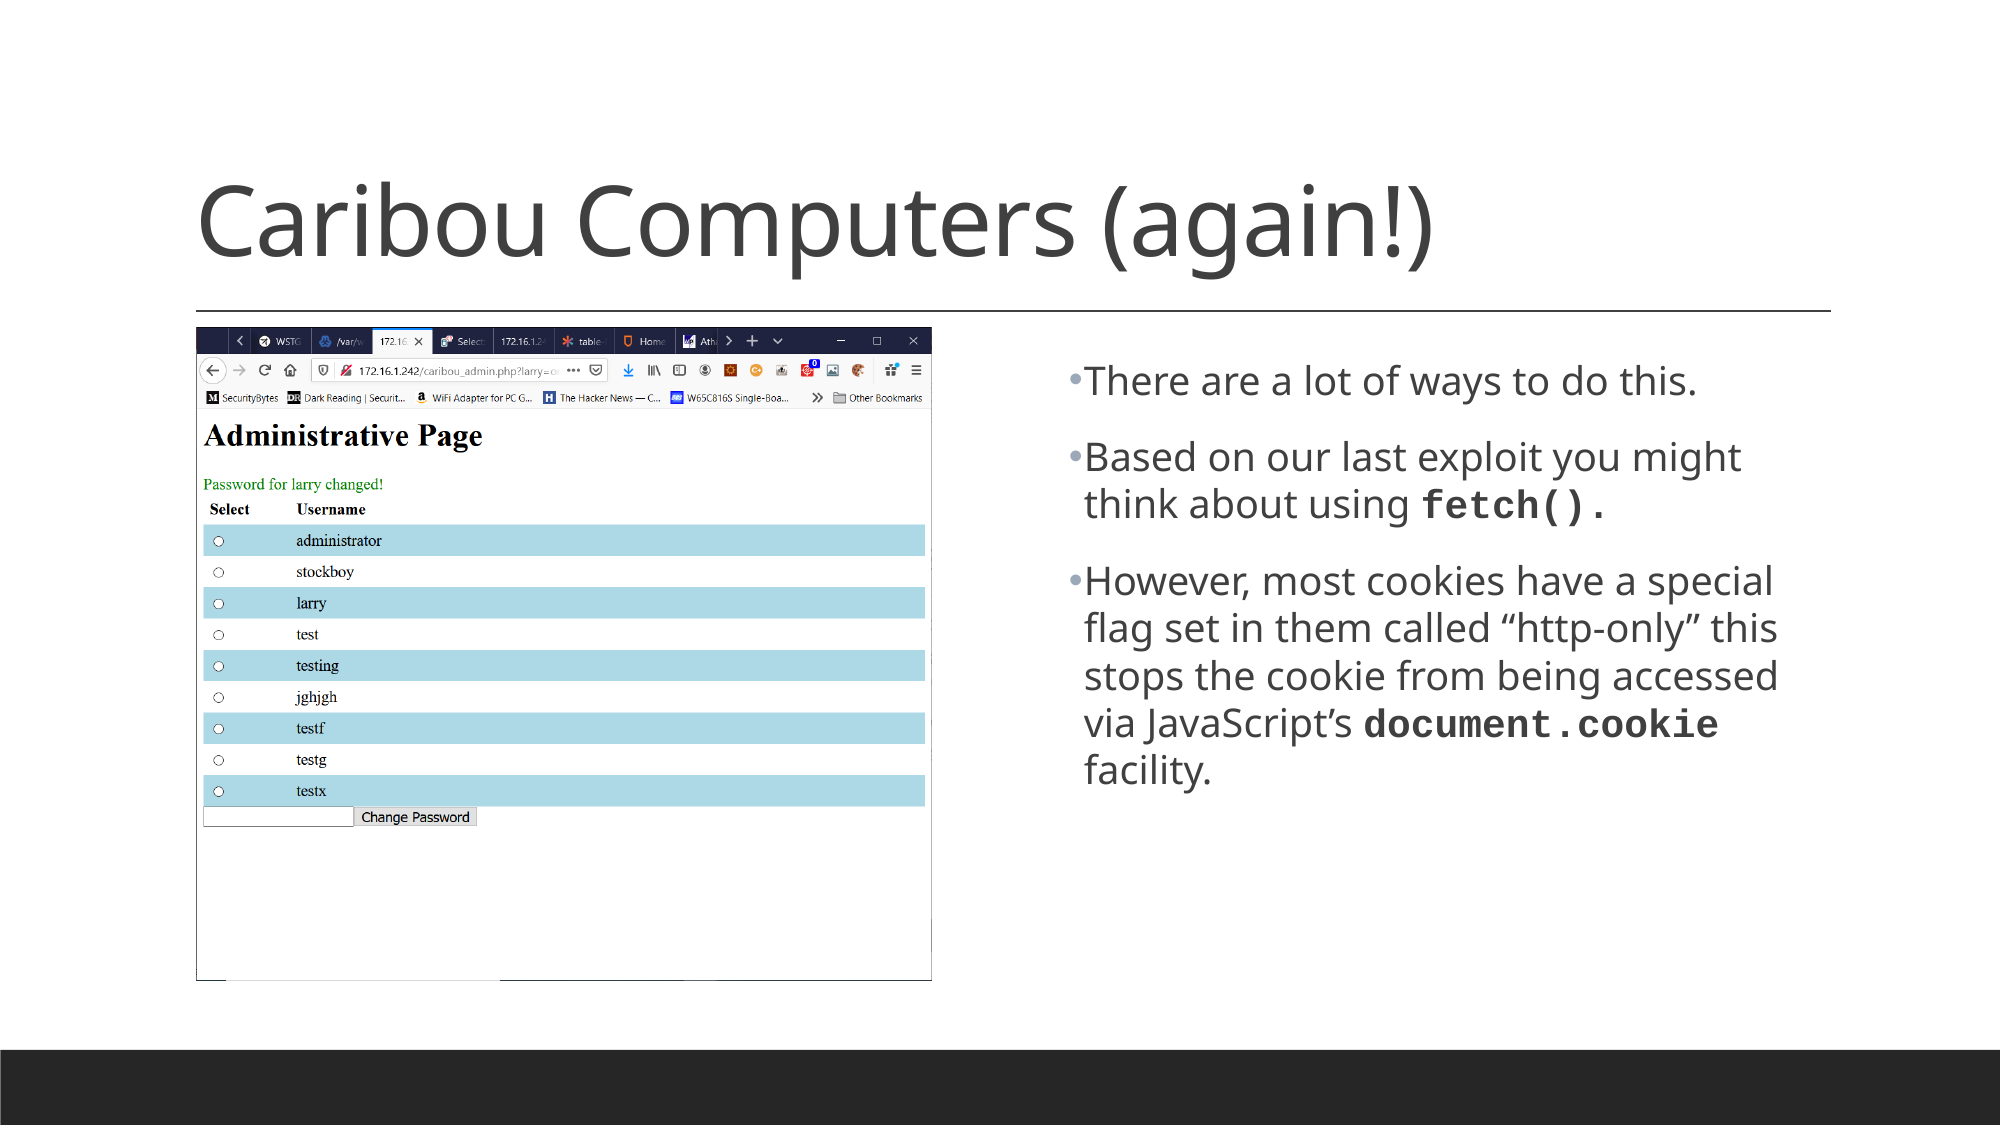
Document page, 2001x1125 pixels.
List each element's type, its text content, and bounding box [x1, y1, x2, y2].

title Caribou Computers (again!) [180, 47, 1830, 285]
list There are a lot of ways to do this. Based on our last exploit you might think about using fetch(). However, most cookies have a special flag set in them called “http-only” this stops the cookie from being accessed via JavaScript’s document.cookie facility. [1068, 347, 1830, 963]
picture [196, 327, 932, 981]
